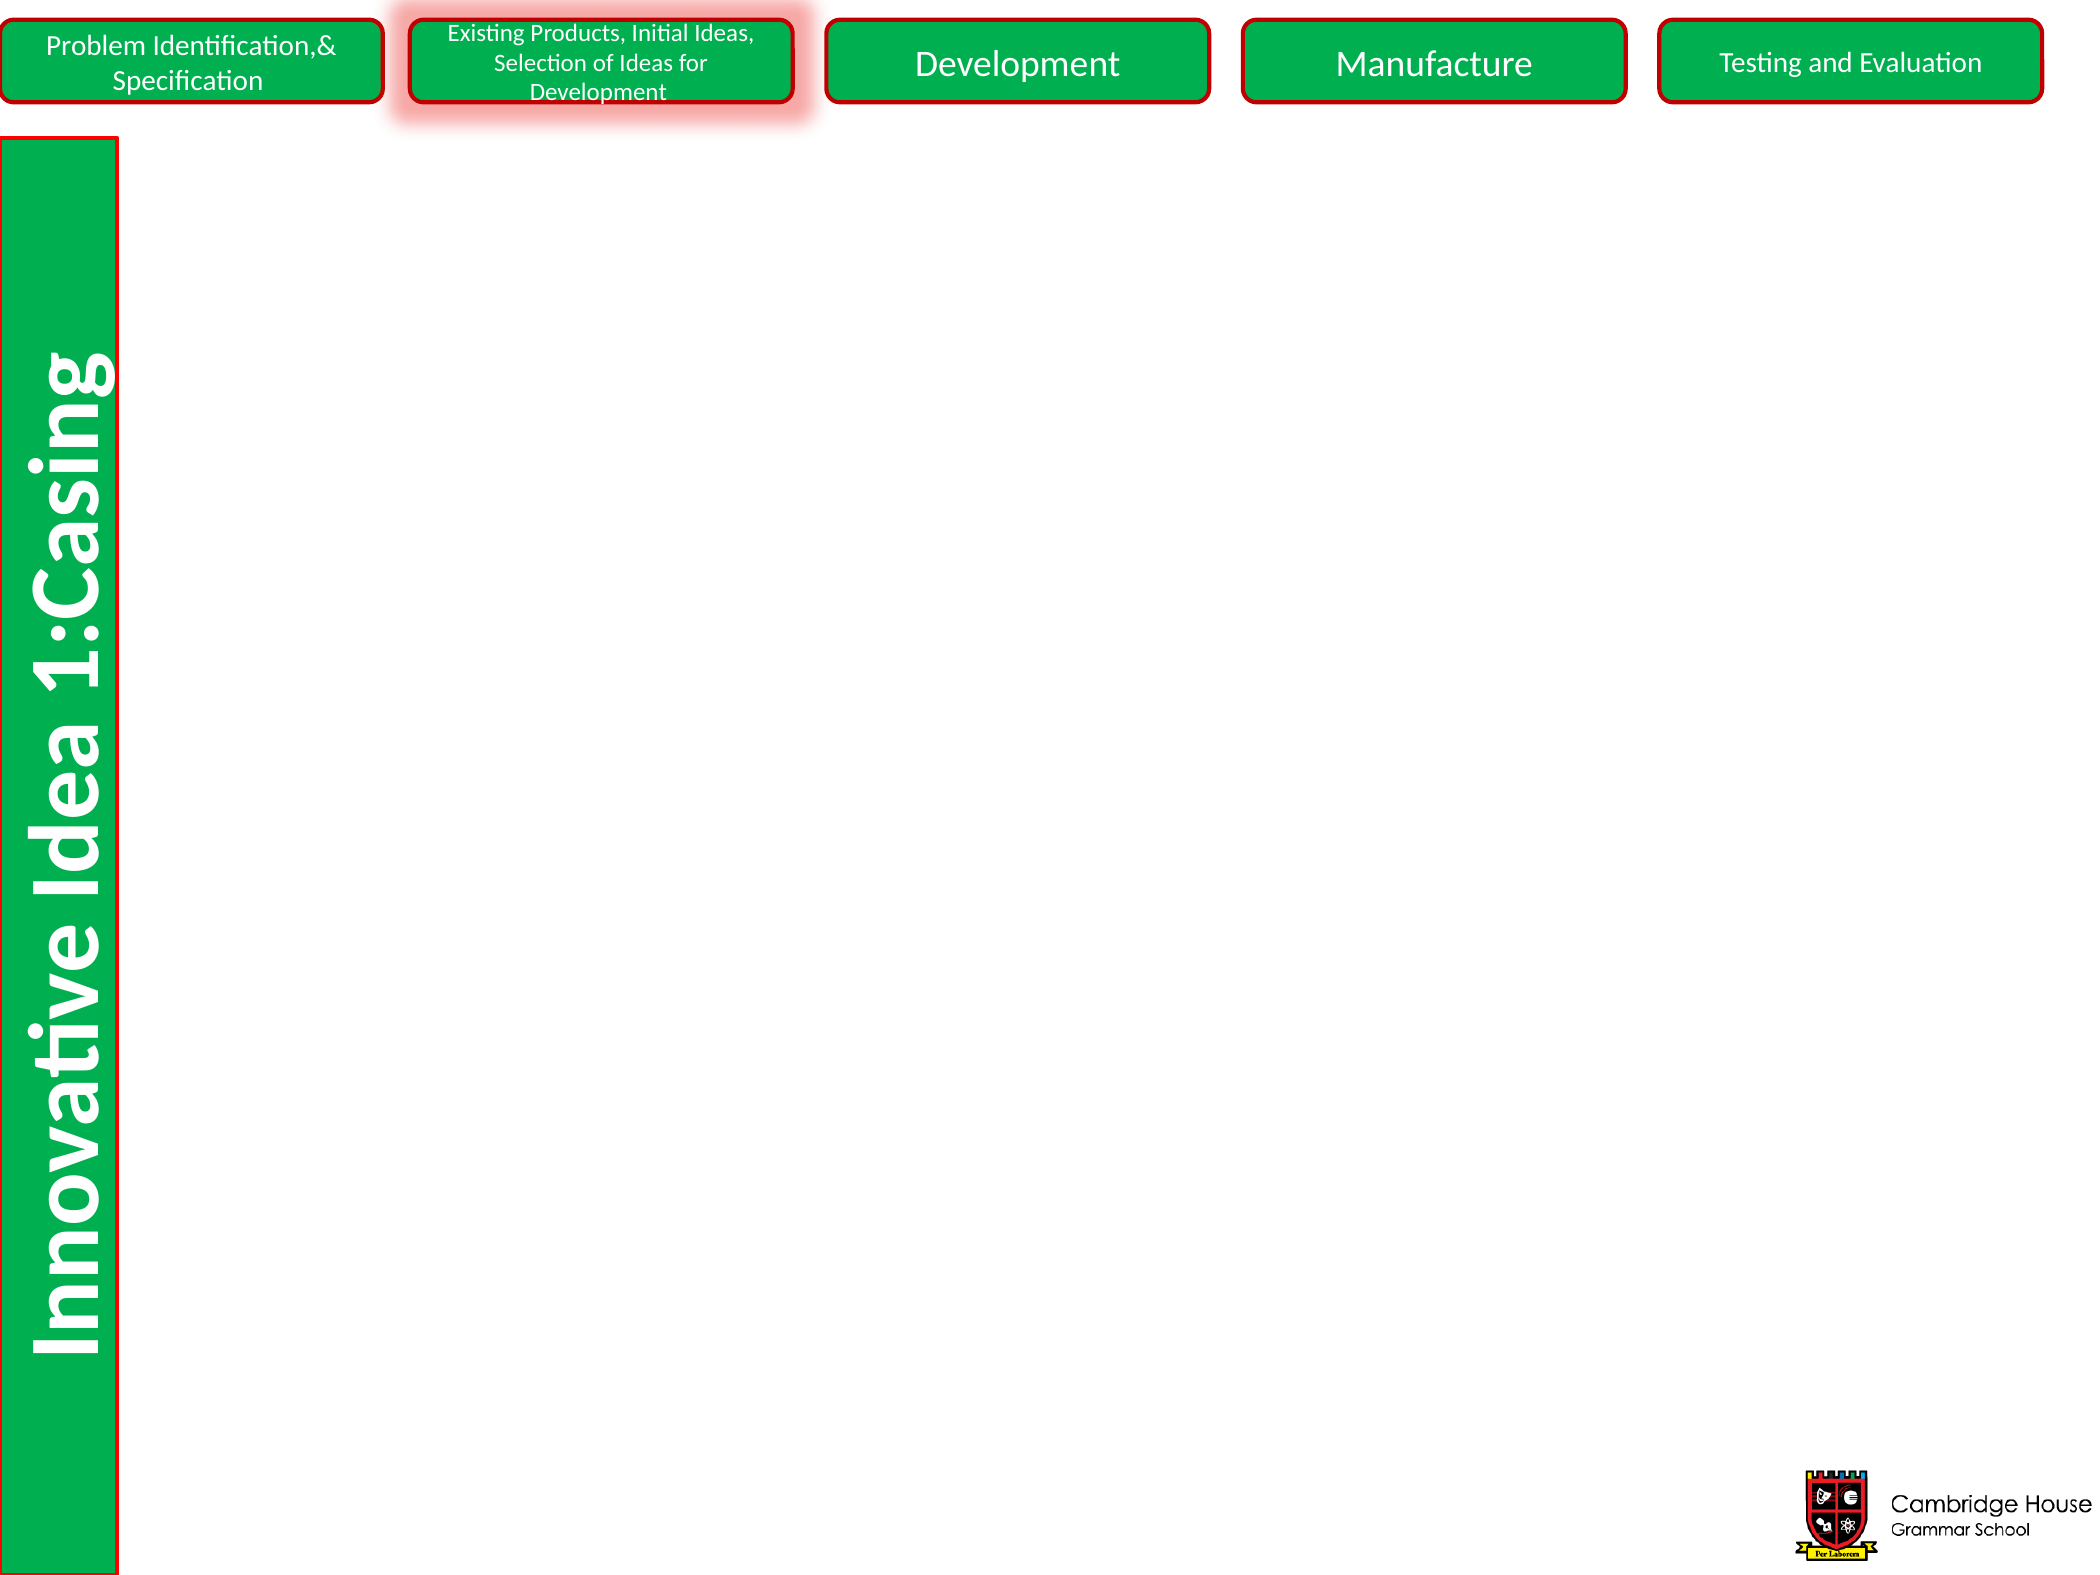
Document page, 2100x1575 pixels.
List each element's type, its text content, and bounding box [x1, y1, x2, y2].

text_box Innovative Idea 1:Casing [0, 136, 119, 1575]
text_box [0, 19, 2043, 103]
picture [1779, 1454, 2100, 1575]
